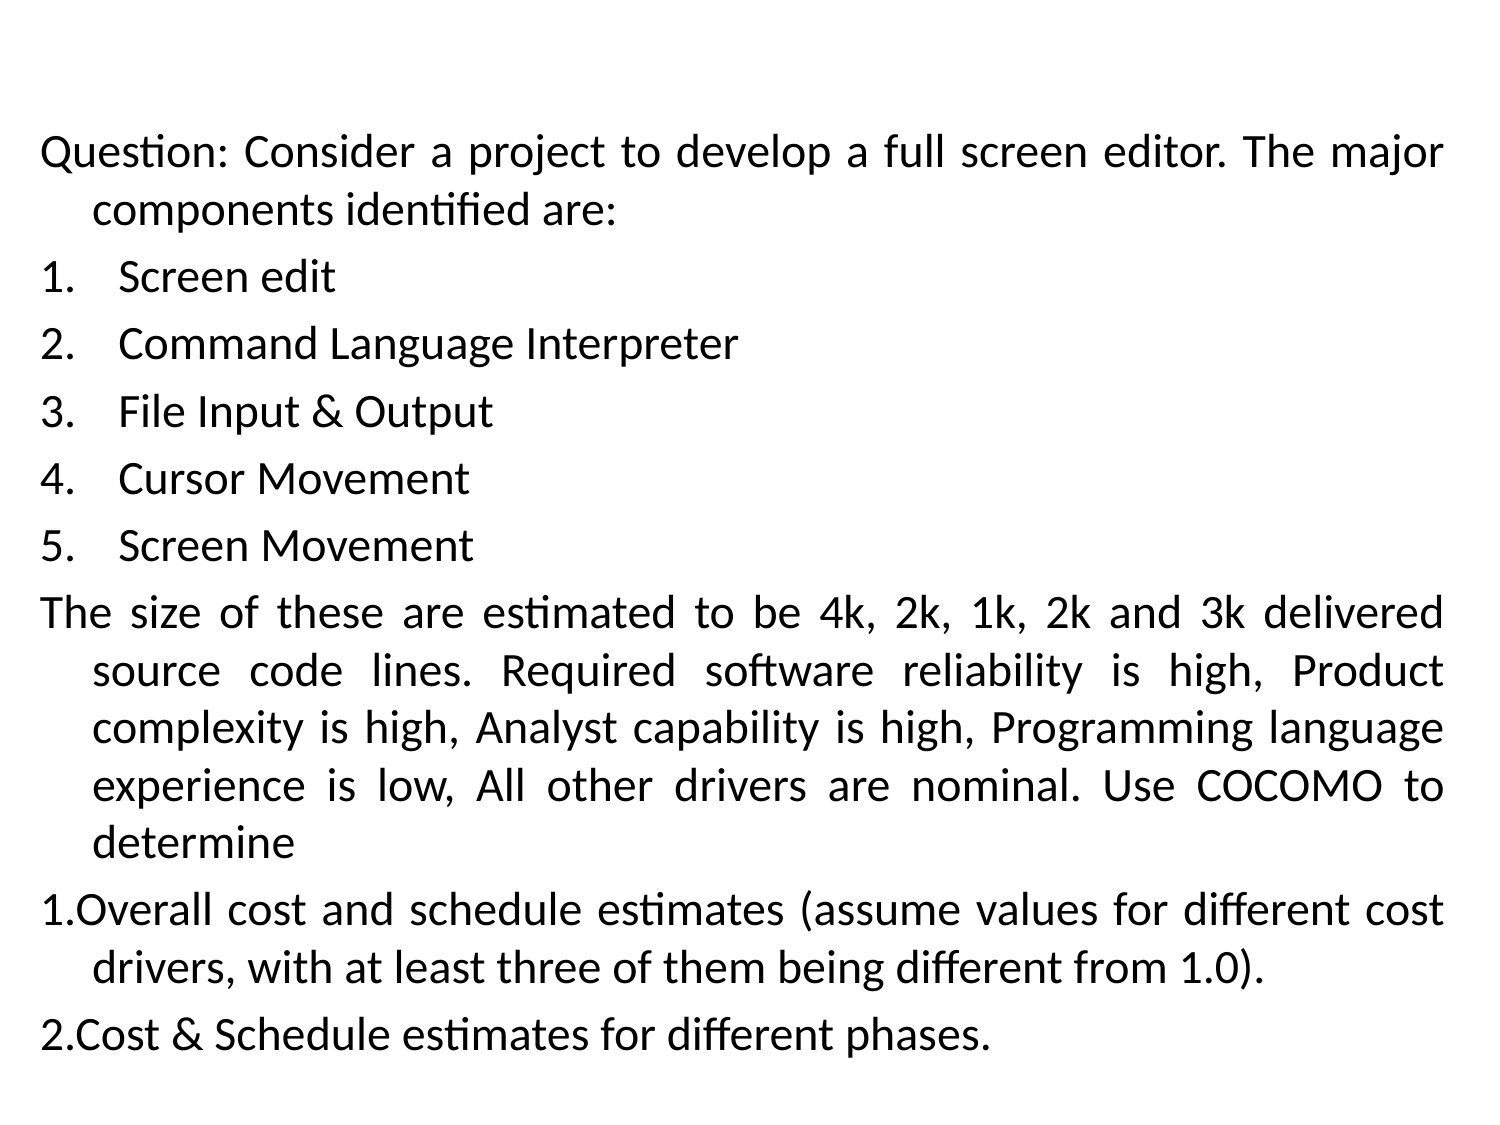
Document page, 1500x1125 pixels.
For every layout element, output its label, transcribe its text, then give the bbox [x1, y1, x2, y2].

list Question: Consider a project to develop a full screen editor. The major components identified are: Screen edit Command Language Interpreter File Input & Output Cursor Movement Screen Movement The size of these are estimated to be 4k, 2k, 1k, 2k and 3k delivered source code lines. Required software reliability is high, Product complexity is high, Analyst capability is high, Programming language experience is low, All other drivers are nominal. Use COCOMO to determine 1.Overall cost and schedule estimates (assume values for different cost drivers, with at least three of them being different from 1.0). 2.Cost & Schedule estimates for different phases. [24, 112, 1463, 1075]
